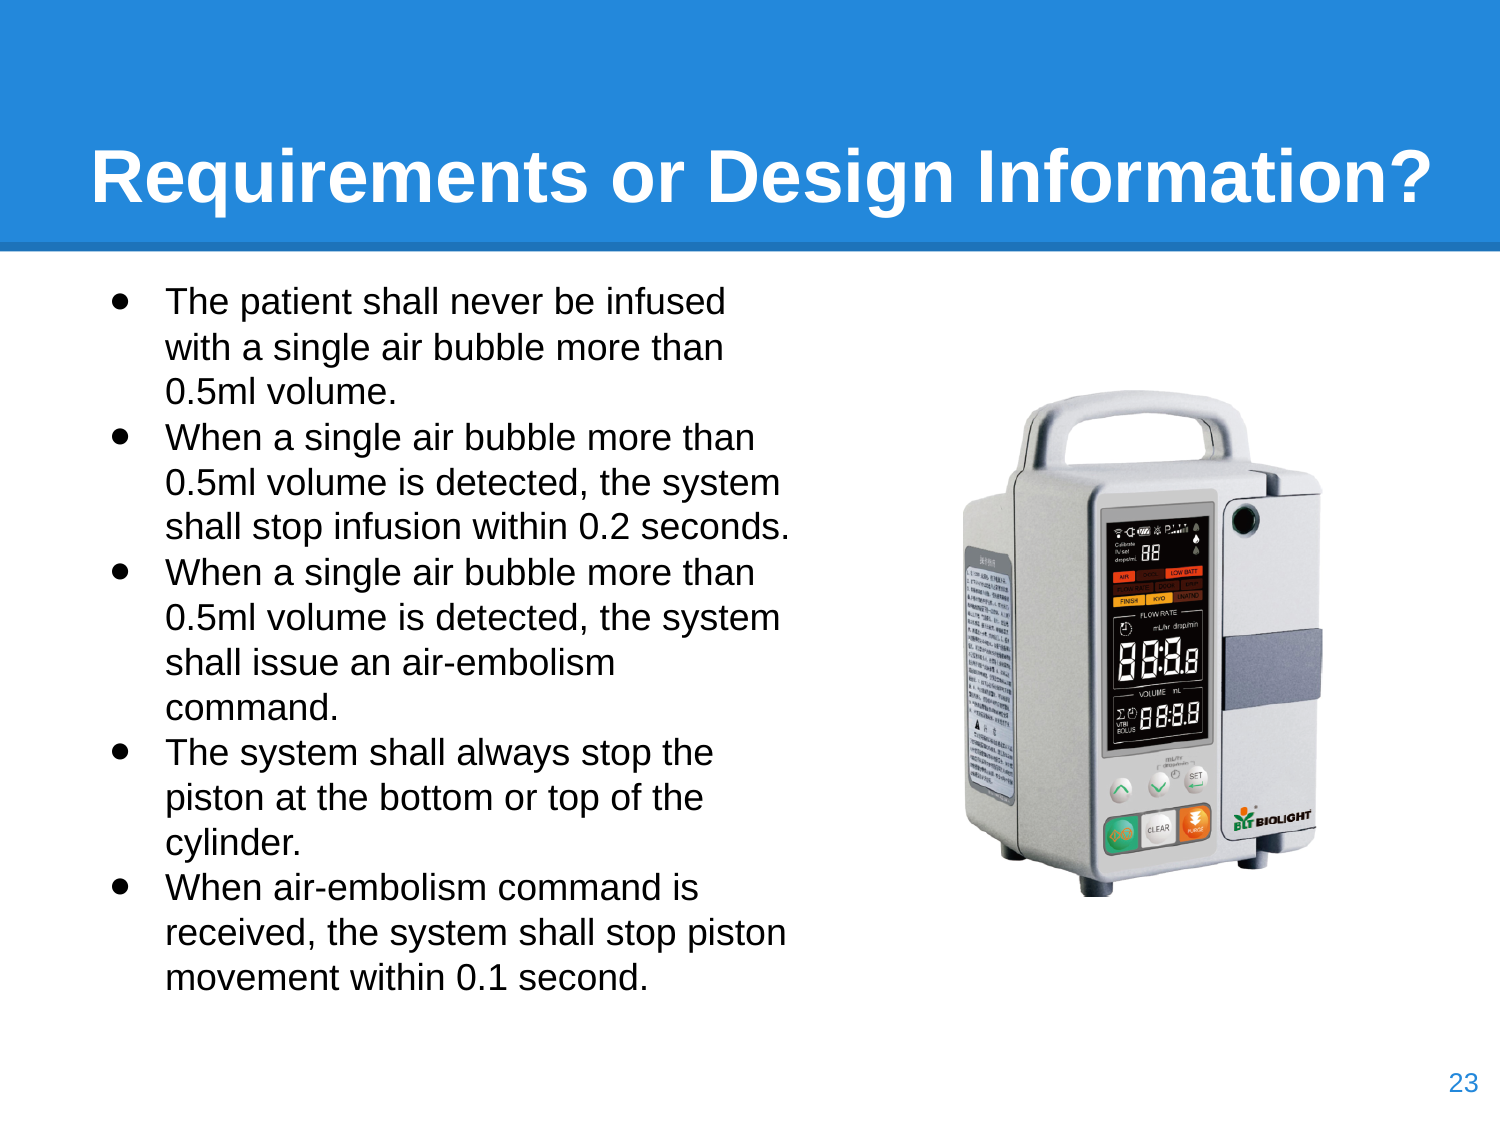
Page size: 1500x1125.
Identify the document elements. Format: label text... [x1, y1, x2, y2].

picture [815, 373, 1494, 899]
list The patient shall never be infused with a single air bubble more than 0.5ml volume. When a single air bubble more than 0.5ml volume is detected, the system shall stop infusion within 0.2 seconds. When a single air bubble more than 0.5ml volume is detected, the system shall issue an air-embolism command. The system shall always stop the piston at the bottom or top of the cylinder. When air-embolism command is received, the system shall stop piston movement within 0.1 second. [75, 262, 816, 1078]
title Requirements or Design Information? [75, 45, 1469, 233]
slide_number ‹#› [1403, 1038, 1494, 1125]
